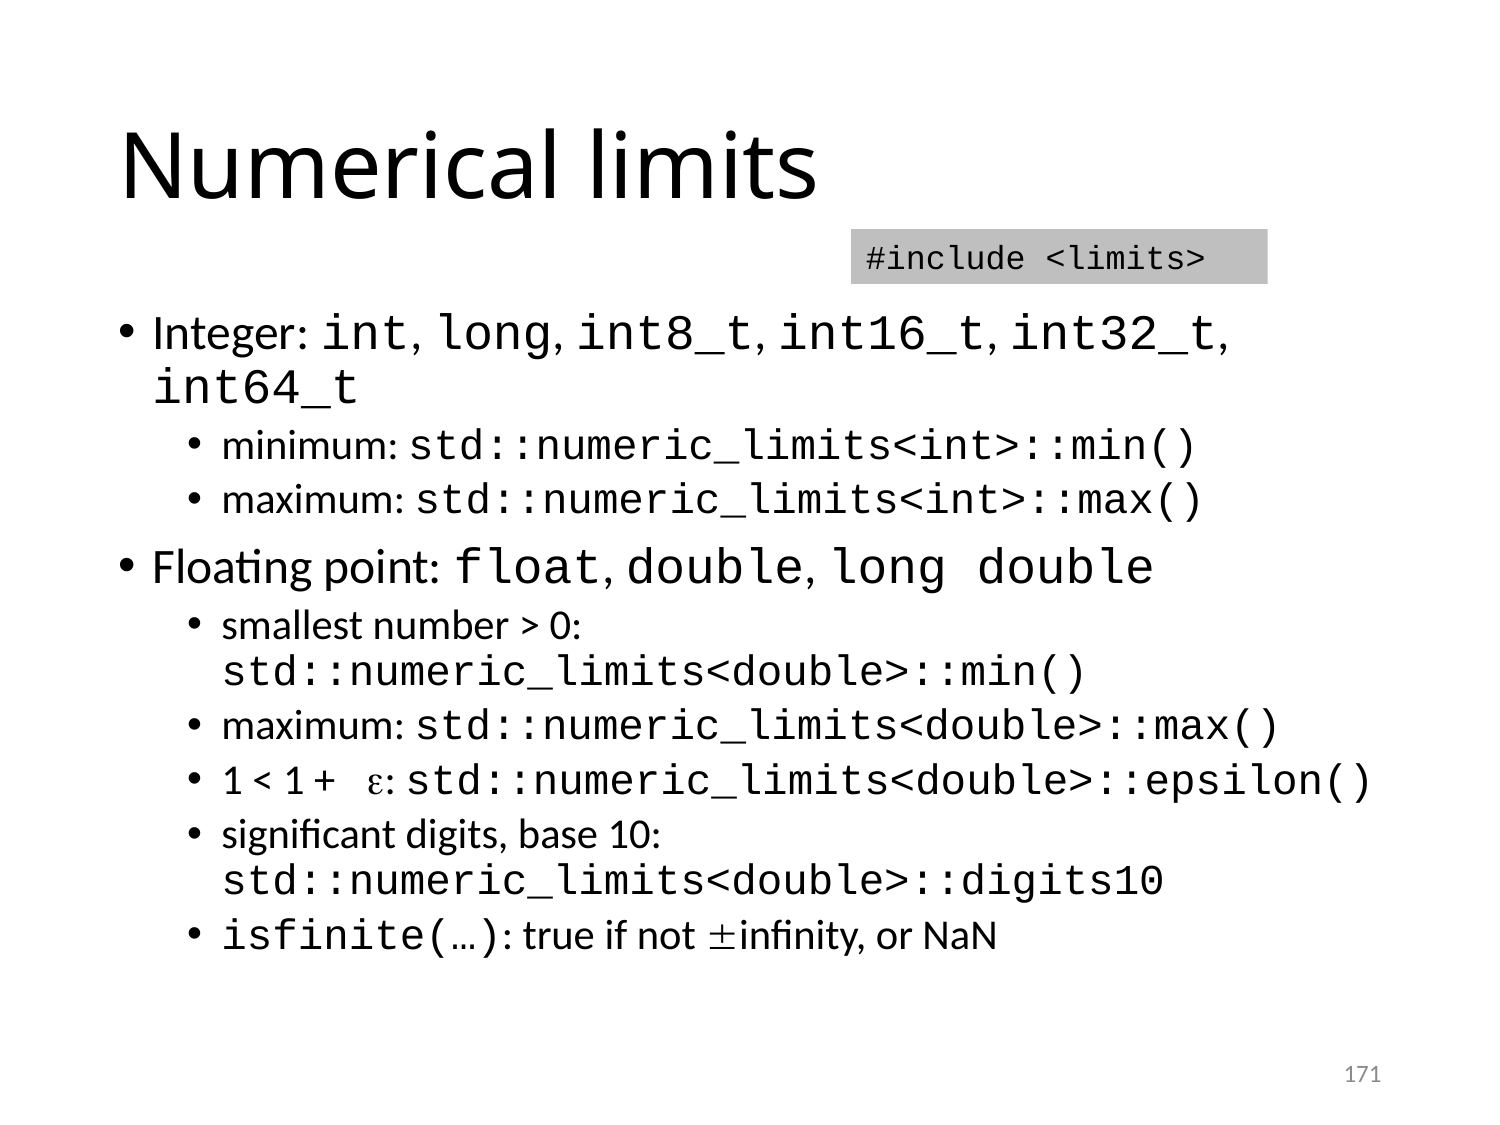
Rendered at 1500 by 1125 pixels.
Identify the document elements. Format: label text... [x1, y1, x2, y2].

slide_number 171 [1059, 1042, 1397, 1103]
list Integer: int, long, int8_t, int16_t, int32_t, int64_t minimum: std::numeric_limits<int>::min() maximum: std::numeric_limits<int>::max() Floating point: float, double, long double smallest number > 0: std::numeric_limits<double>::min() maximum: std::numeric_limits<double>::max() 1 < 1 + : std::numeric_limits<double>::epsilon() significant digits, base 10: std::numeric_limits<double>::digits10 isfinite(…): true if not infinity, or NaN [103, 299, 1397, 1014]
text_box #include <limits> [851, 229, 1268, 284]
title Numerical limits [103, 59, 1397, 278]
